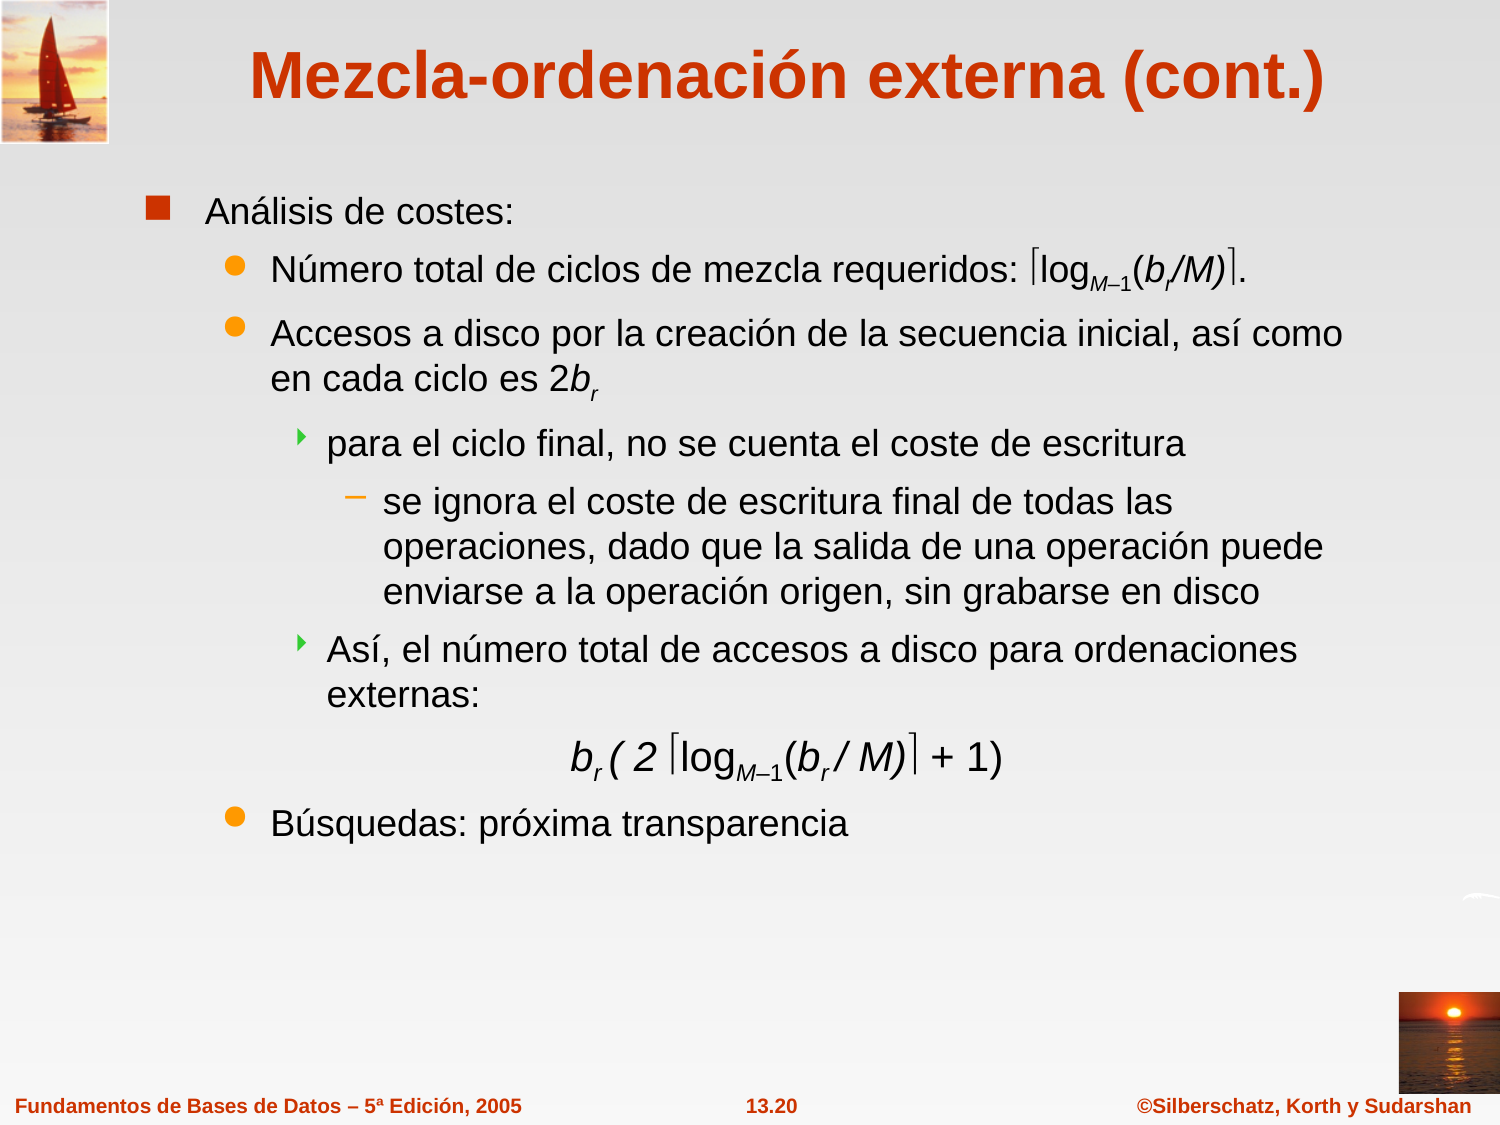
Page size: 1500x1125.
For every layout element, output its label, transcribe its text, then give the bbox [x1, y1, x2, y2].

picture [1398, 992, 1500, 1094]
list Análisis de costes: Número total de ciclos de mezcla requeridos: logM–1(br/M). Accesos a disco por la creación de la secuencia inicial, así como en cada ciclo es 2br para el ciclo final, no se cuenta el coste de escritura se ignora el coste de escritura final de todas las operaciones, dado que la salida de una operación puede enviarse a la operación origen, sin grabarse en disco Así, el número total de accesos a disco para ordenaciones externas: br ( 2 logM–1(br / M) + 1) Búsquedas: próxima transparencia [133, 179, 1391, 985]
title Mezcla-ordenación externa (cont.) [125, 18, 1452, 120]
picture [0, 0, 109, 144]
